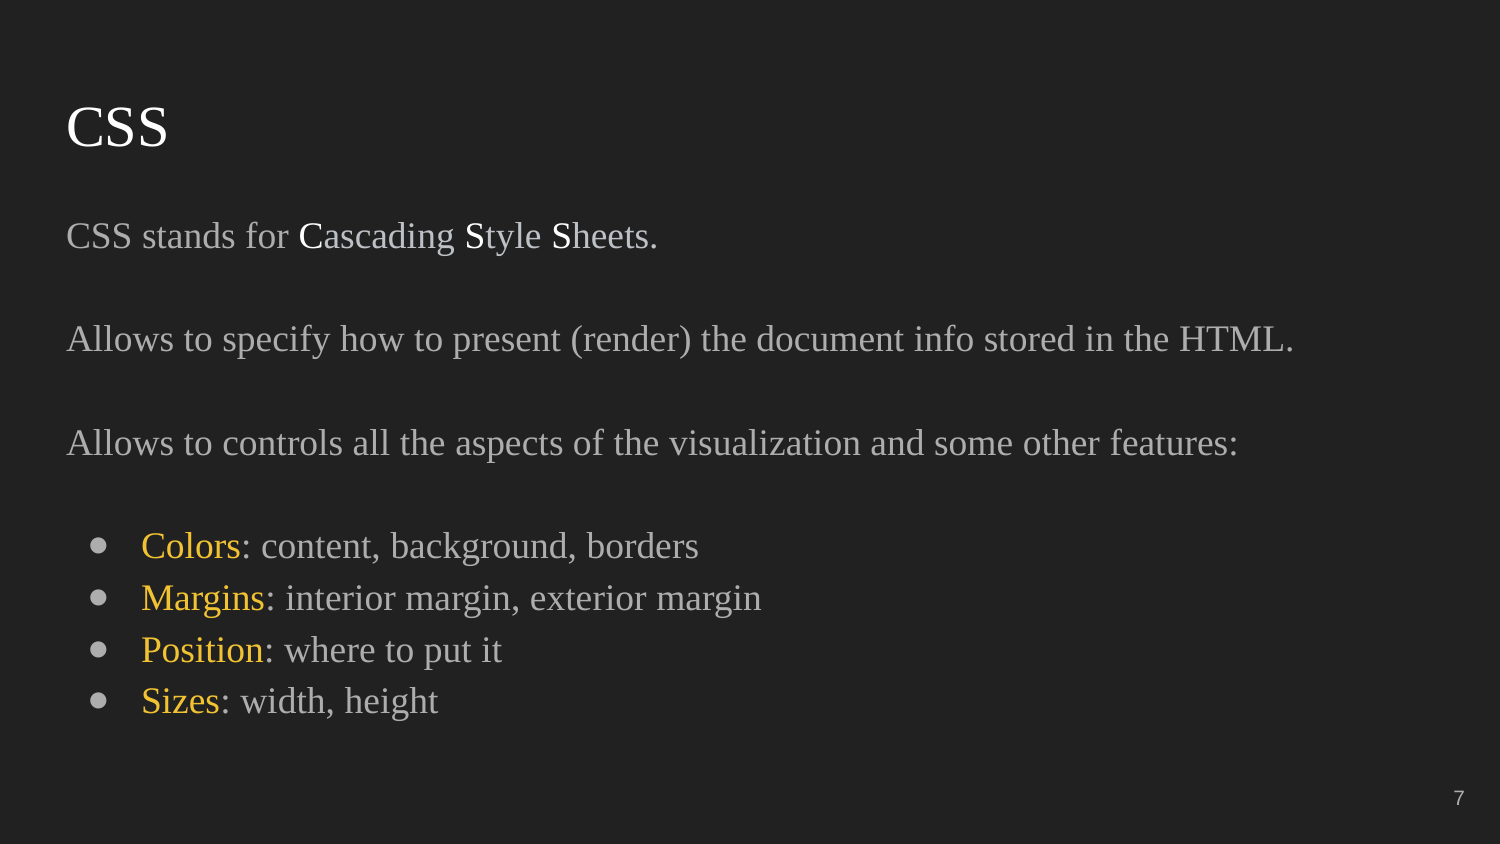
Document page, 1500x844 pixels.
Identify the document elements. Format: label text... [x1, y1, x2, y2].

title CSS [51, 72, 1449, 167]
list CSS stands for Cascading Style Sheets. Allows to specify how to present (render) the document info stored in the HTML. Allows to controls all the aspects of the visualization and some other features: Colors: content, background, borders Margins: interior margin, exterior margin Position: where to put it Sizes: width, height [51, 189, 1449, 750]
slide_number 7 [1389, 764, 1480, 830]
